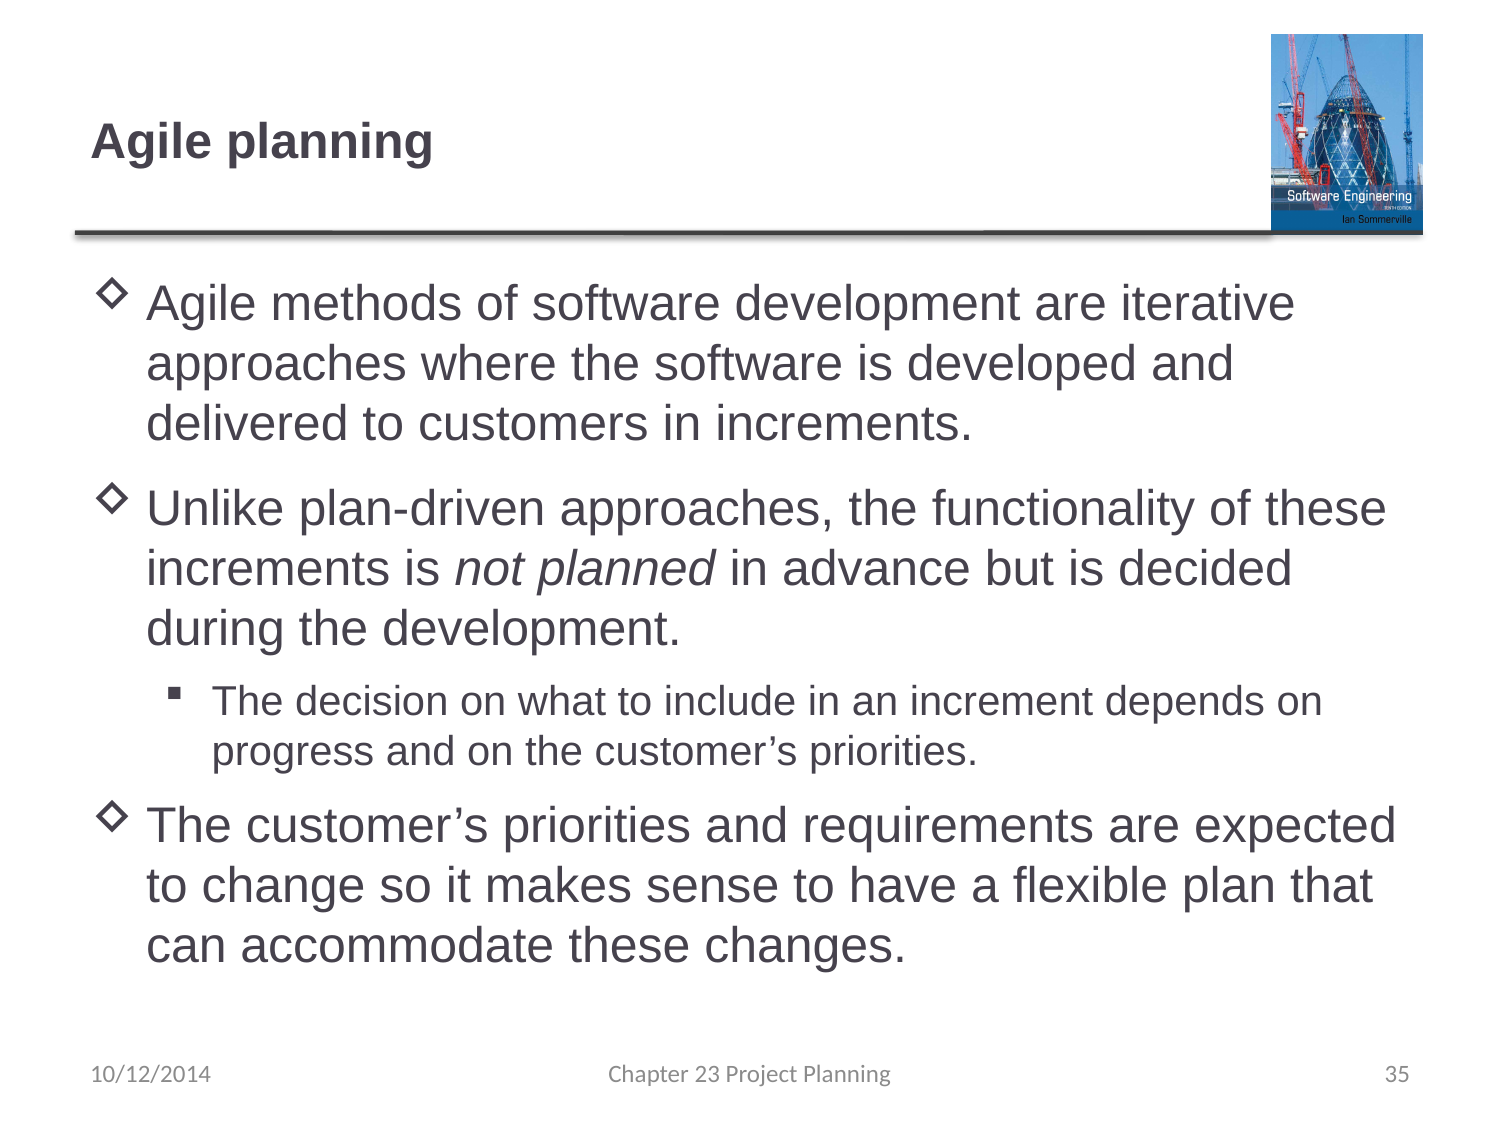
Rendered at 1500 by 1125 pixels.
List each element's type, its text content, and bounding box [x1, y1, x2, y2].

list Agile methods of software development are iterative approaches where the software is developed and delivered to customers in increments. Unlike plan-driven approaches, the functionality of these increments is not planned in advance but is decided during the development. The decision on what to include in an increment depends on progress and on the customer’s priorities. The customer’s priorities and requirements are expected to change so it makes sense to have a flexible plan that can accommodate these changes. [75, 262, 1425, 1005]
slide_number 35 [1074, 1042, 1425, 1103]
footer Chapter 23 Project Planning [512, 1042, 988, 1103]
picture [1271, 34, 1423, 230]
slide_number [75, 1042, 425, 1103]
title Agile planning [74, 44, 1272, 233]
